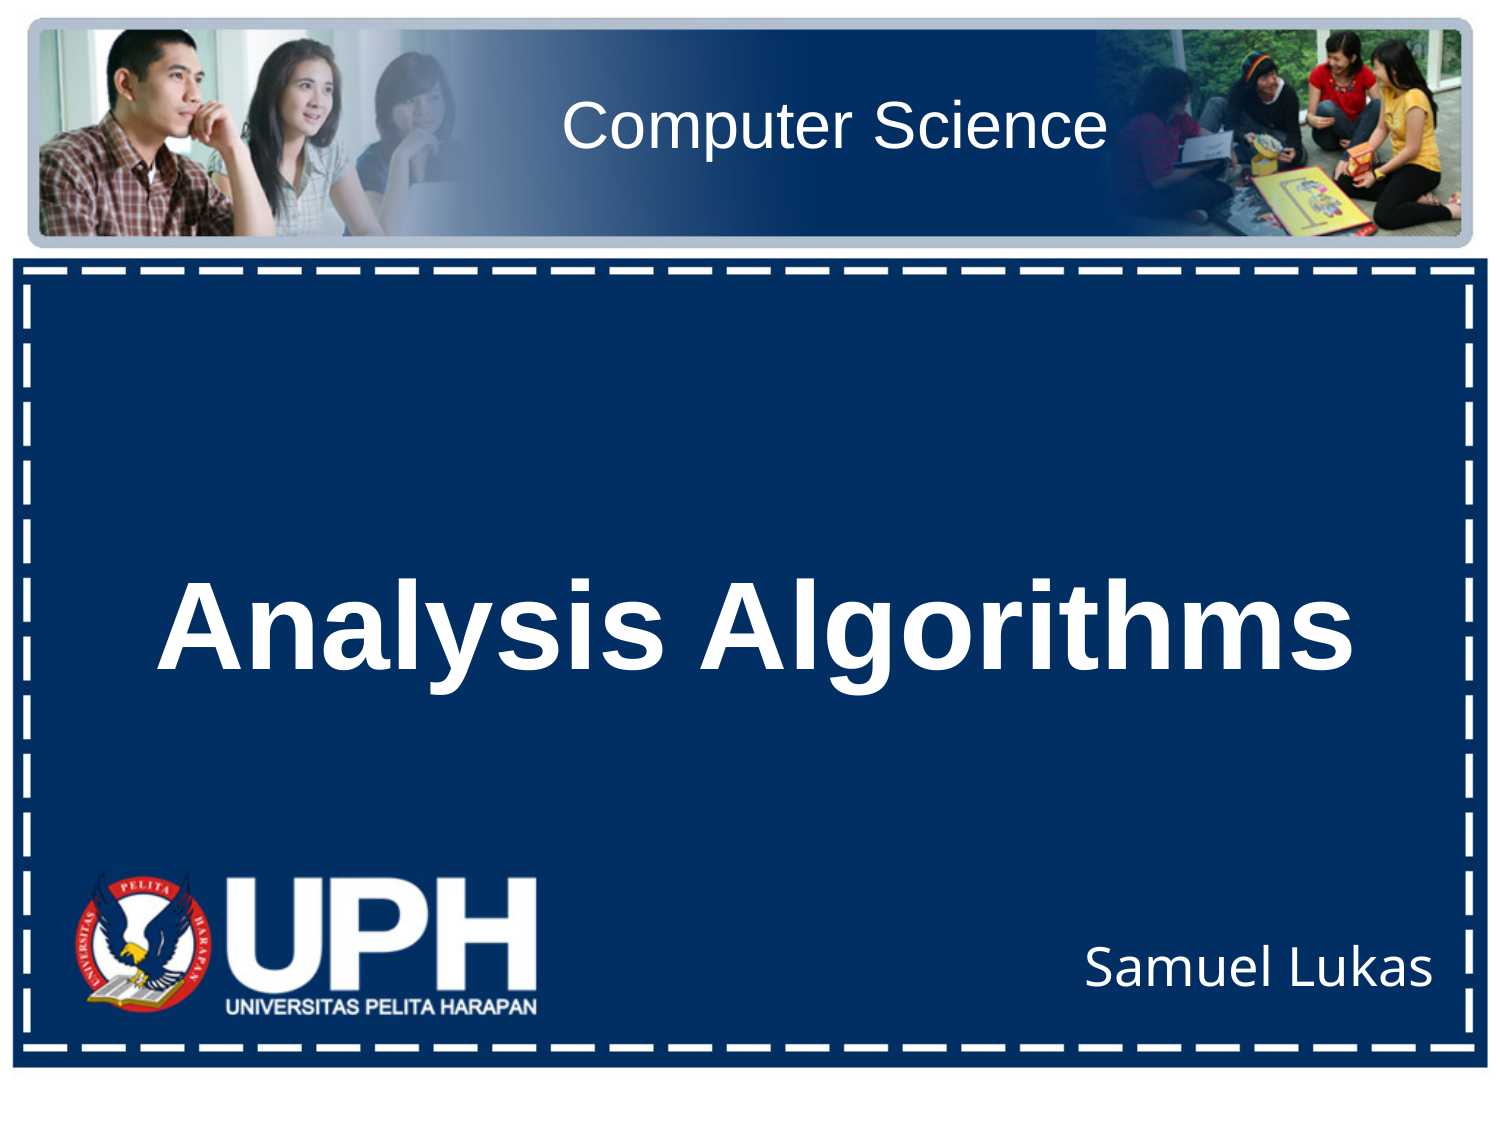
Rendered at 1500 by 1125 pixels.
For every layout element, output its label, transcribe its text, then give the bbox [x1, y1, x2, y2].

subtitle Samuel Lukas [1050, 924, 1450, 1013]
picture [0, 0, 1500, 1125]
text_box Analysis Algorithms [62, 537, 1450, 703]
text_box Computer Science [524, 74, 1125, 170]
